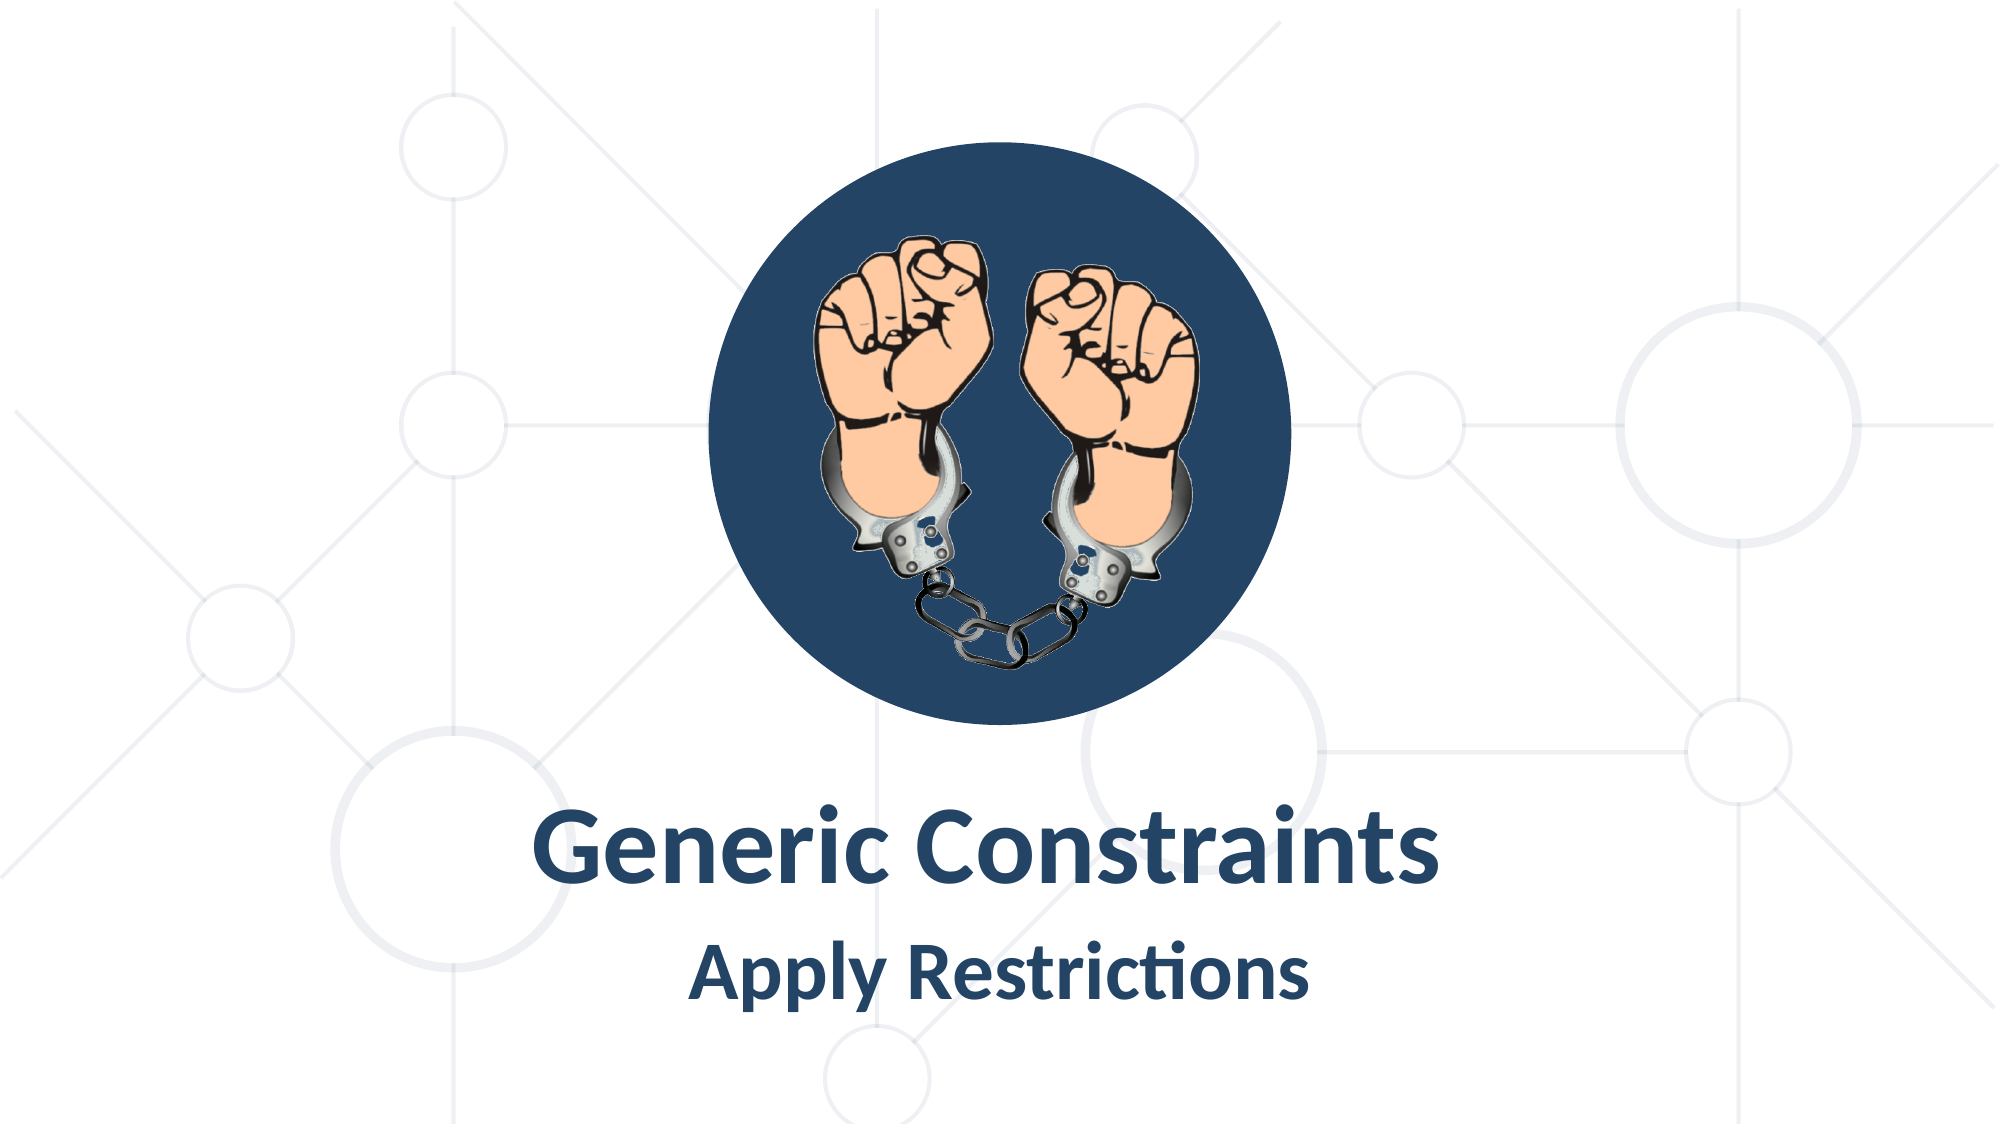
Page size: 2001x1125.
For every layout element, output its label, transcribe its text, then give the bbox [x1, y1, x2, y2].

list Apply Restrictions [100, 987, 1900, 1070]
list Generic Constraints [100, 771, 1900, 898]
picture [804, 223, 1220, 681]
